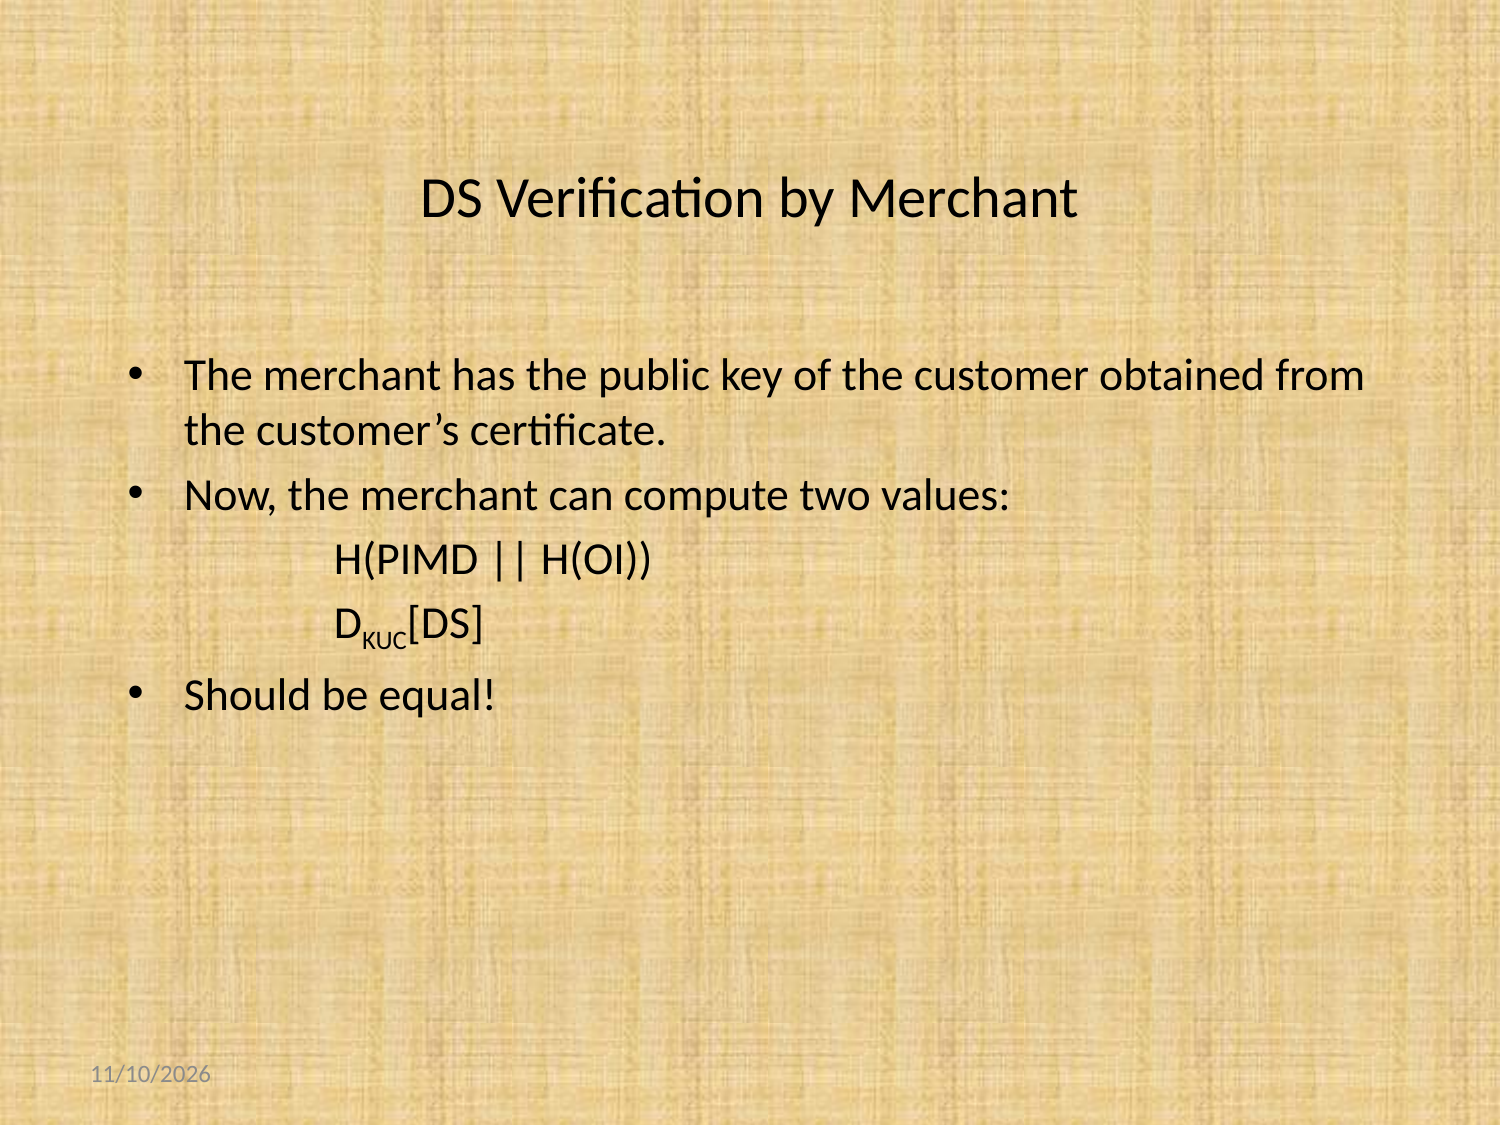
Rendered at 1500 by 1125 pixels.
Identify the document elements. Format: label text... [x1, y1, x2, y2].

picture [0, 0, 1500, 1125]
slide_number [75, 1042, 425, 1103]
list The merchant has the public key of the customer obtained from the customer’s certificate. Now, the merchant can compute two values: H(PIMD || H(OI)) DKUC[DS] Should be equal! [112, 337, 1388, 1000]
title DS Verification by Merchant [112, 99, 1388, 288]
